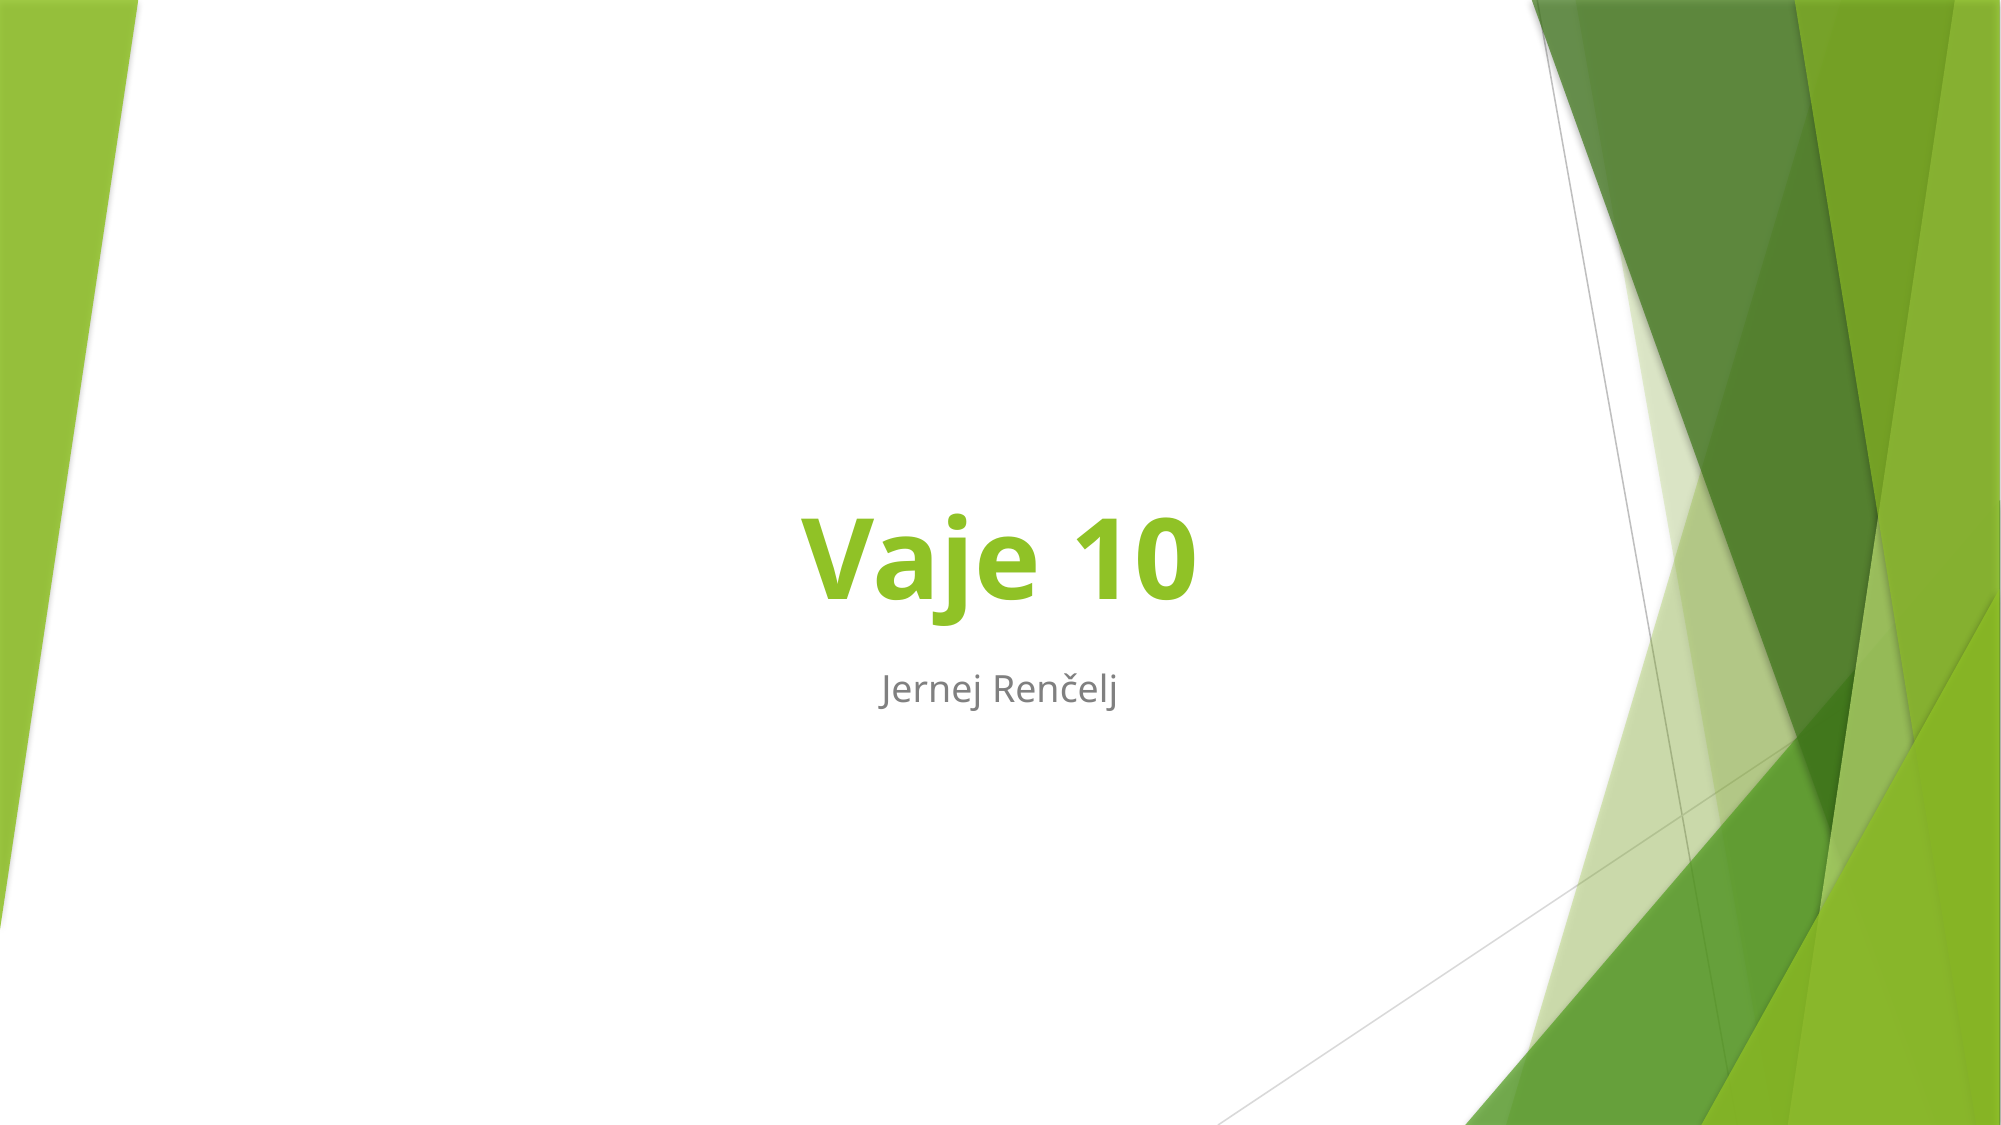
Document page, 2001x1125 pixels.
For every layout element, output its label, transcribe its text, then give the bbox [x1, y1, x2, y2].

subtitle Jernej Renčelj [362, 657, 1638, 838]
title Vaje 10 [362, 359, 1638, 630]
